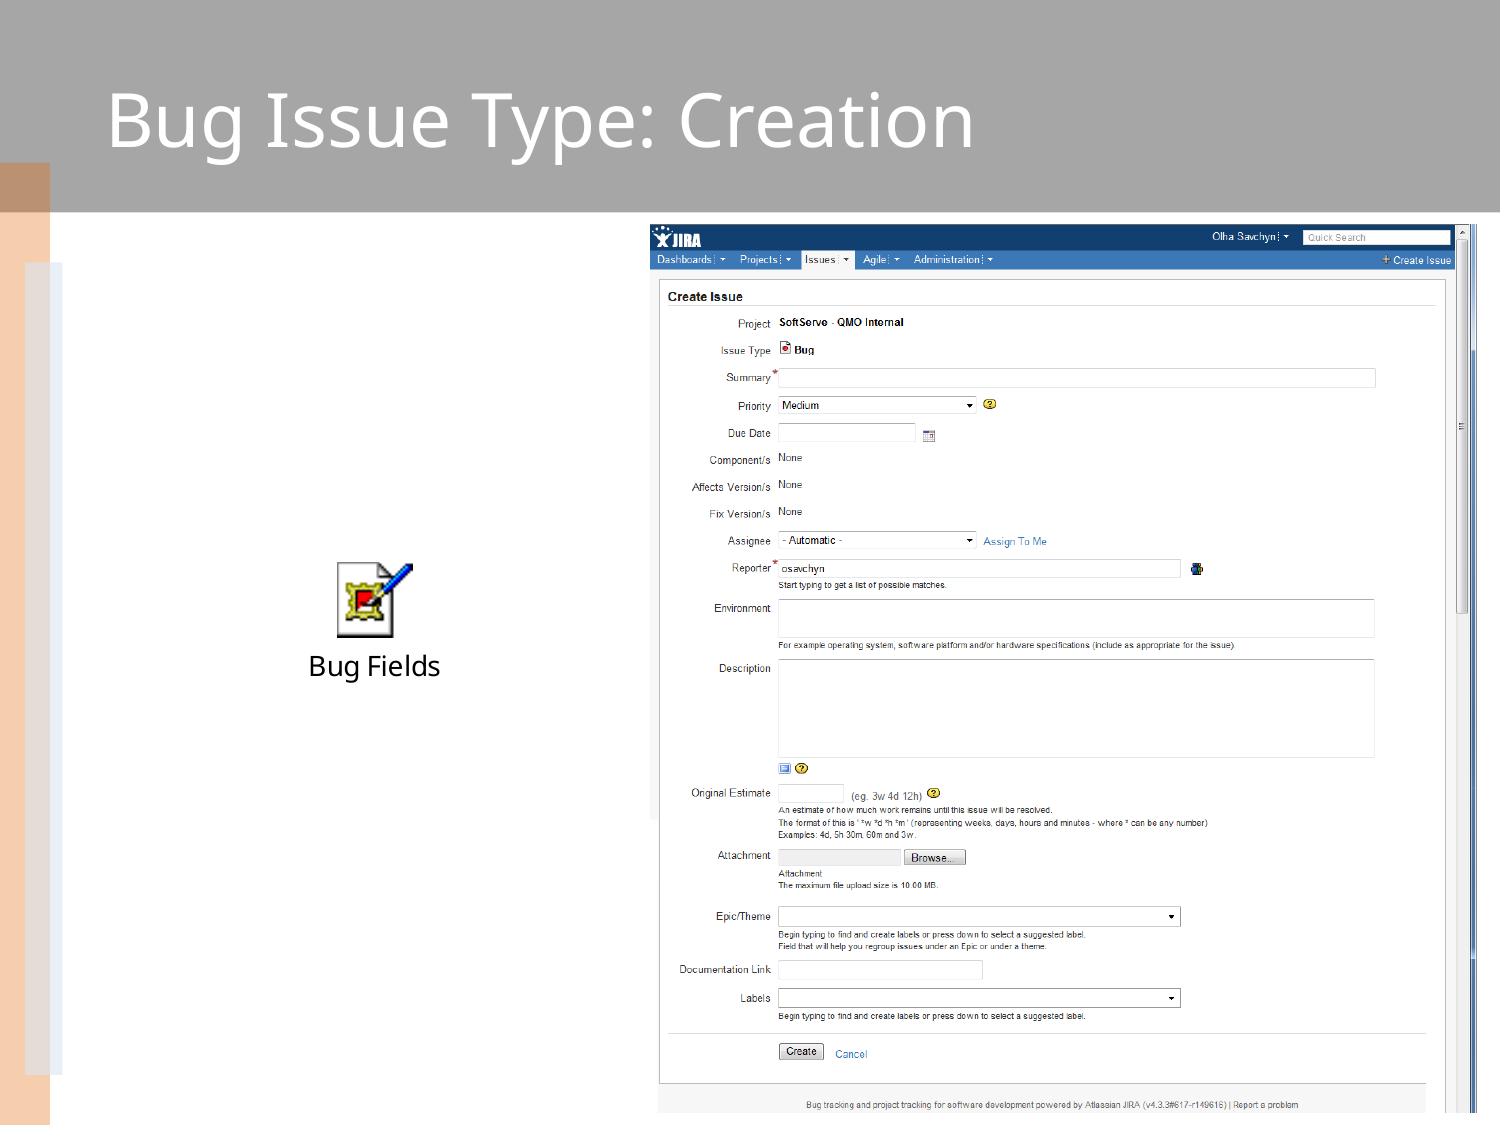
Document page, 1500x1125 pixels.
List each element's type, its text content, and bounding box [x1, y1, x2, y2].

picture [649, 224, 1477, 1125]
title Bug Issue Type: Creation [90, 58, 1440, 176]
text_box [262, 562, 488, 753]
